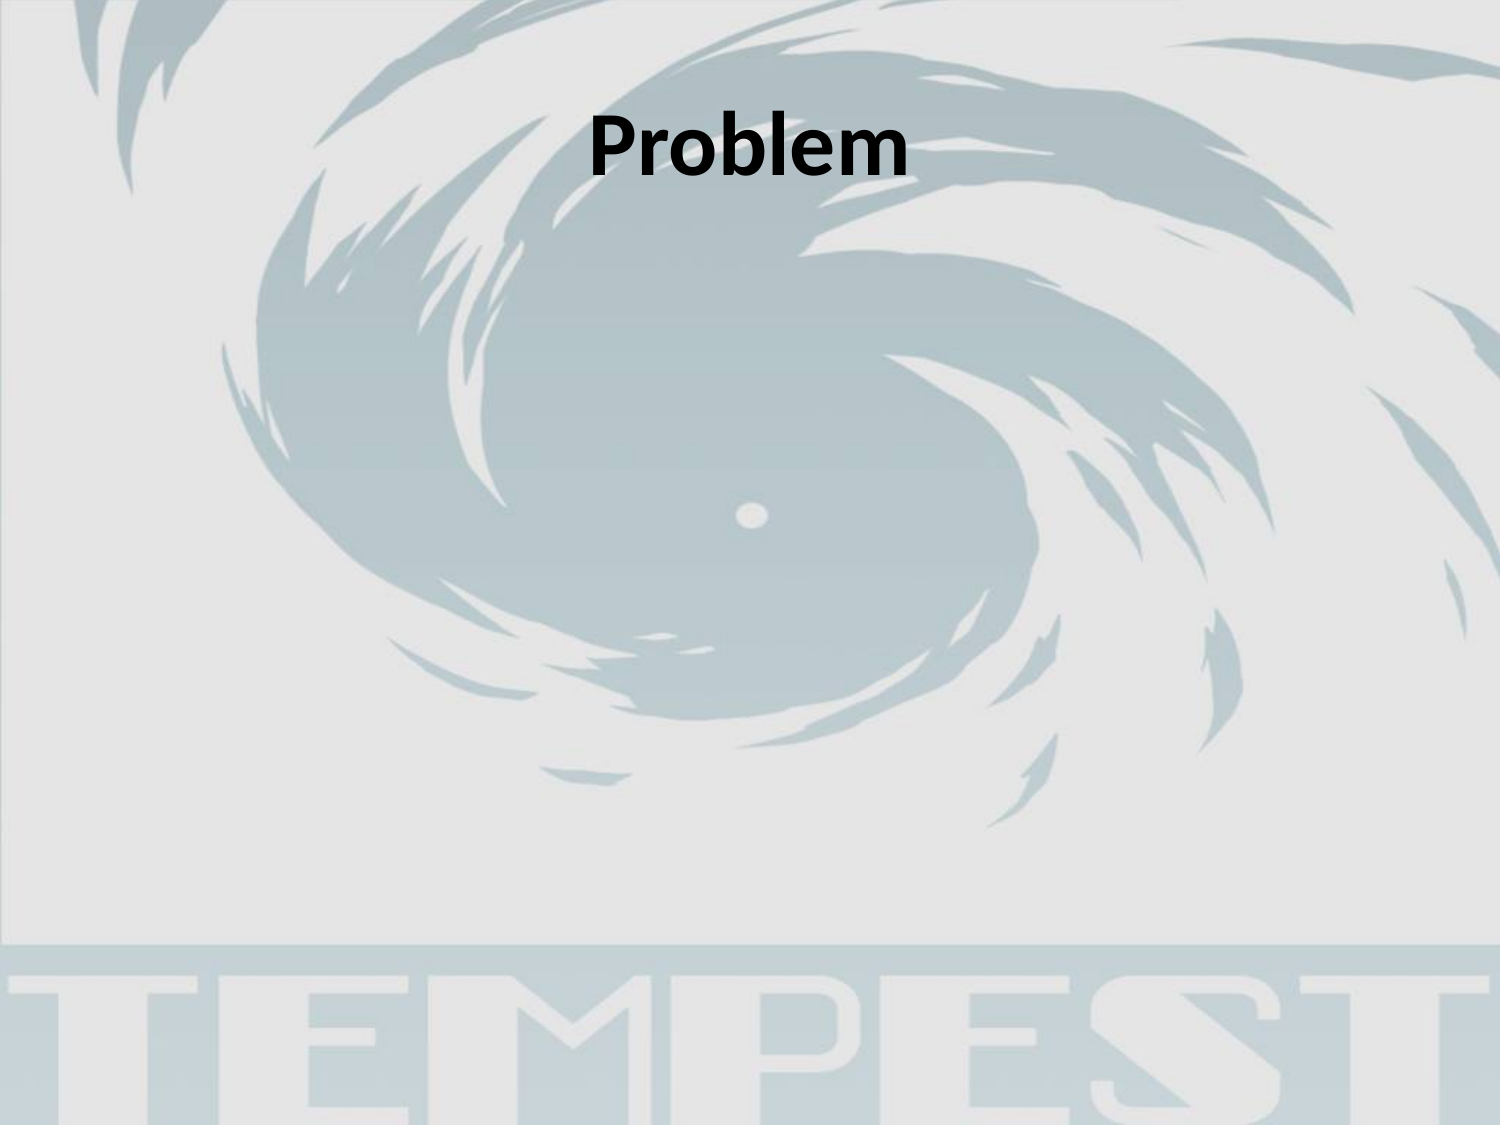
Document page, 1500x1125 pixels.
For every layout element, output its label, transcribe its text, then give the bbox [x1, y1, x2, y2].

title Problem [75, 45, 1425, 233]
picture [0, 0, 1500, 1125]
